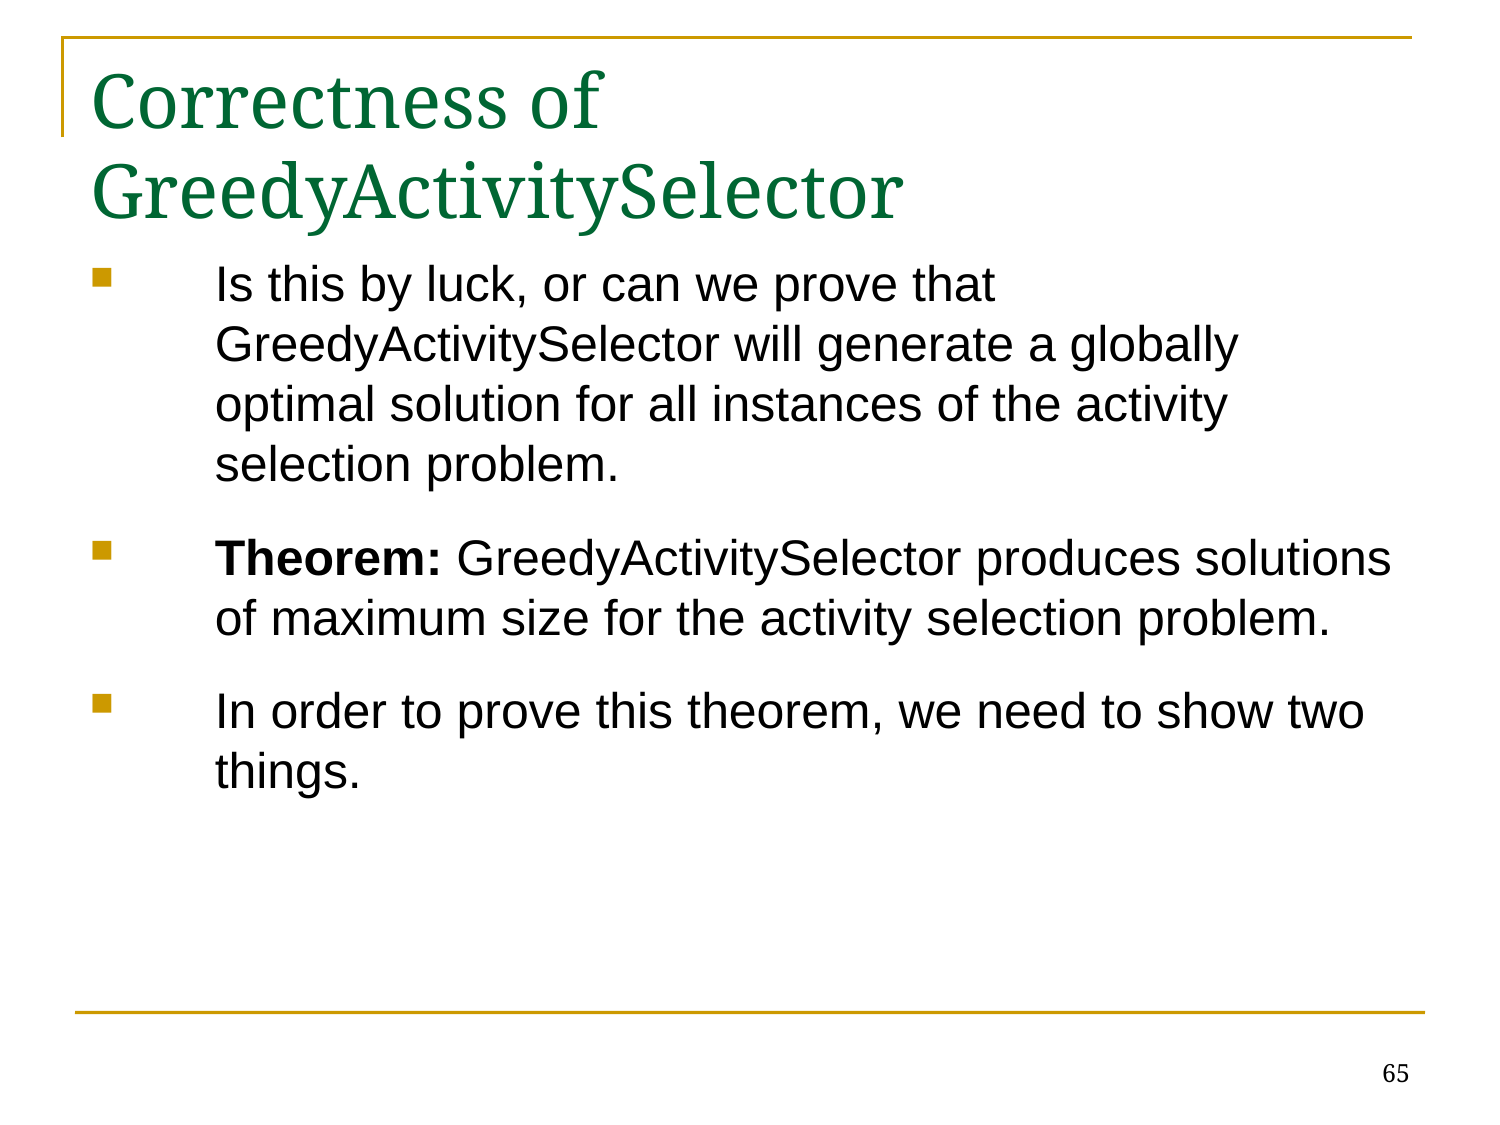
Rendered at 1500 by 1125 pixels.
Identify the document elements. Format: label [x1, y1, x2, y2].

title [75, 45, 1425, 233]
slide_number [1074, 1023, 1426, 1100]
text_box [74, 244, 1425, 988]
